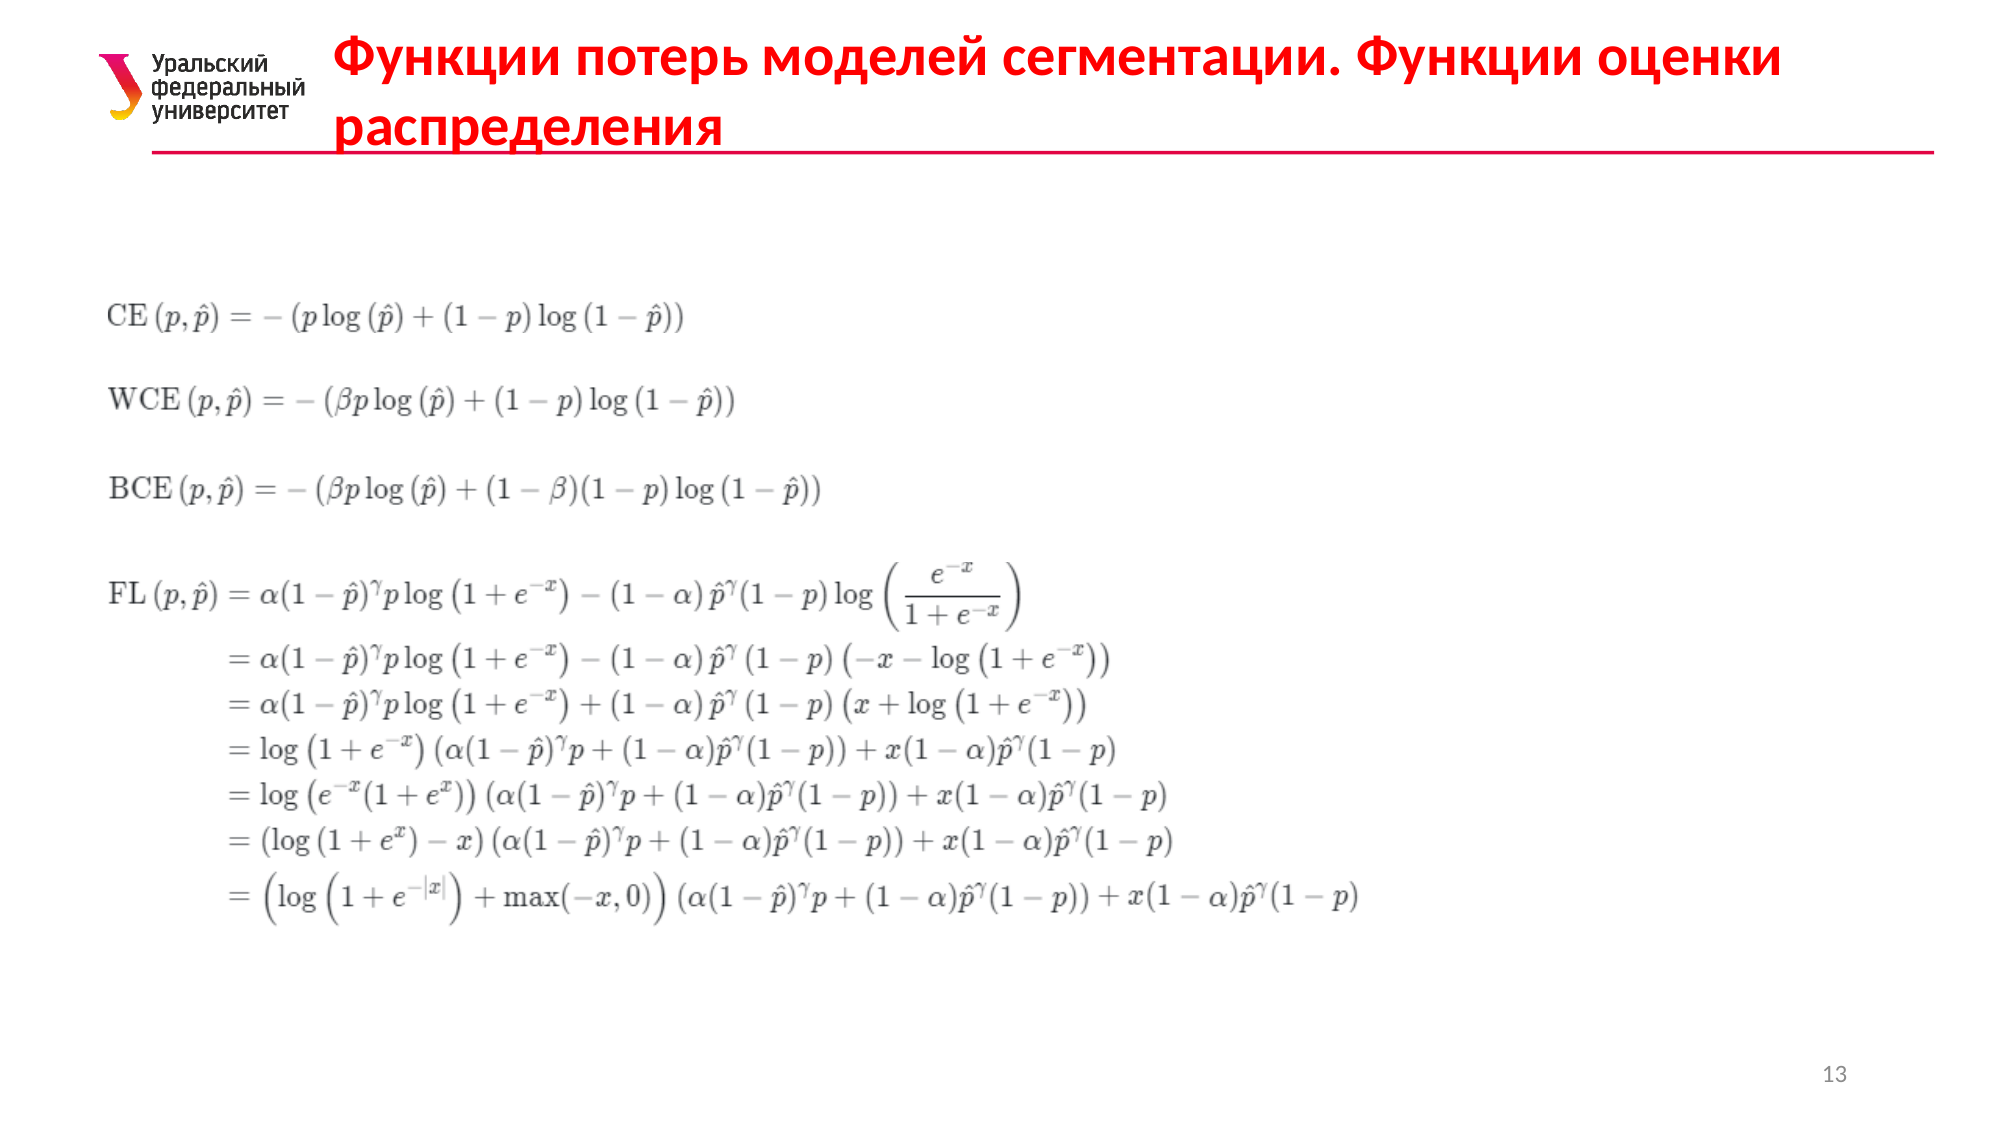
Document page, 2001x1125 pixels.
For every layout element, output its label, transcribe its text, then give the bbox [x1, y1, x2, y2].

picture [107, 297, 686, 333]
text_box [151, 150, 319, 155]
picture [107, 474, 822, 509]
text_box Функции потерь моделей сегментации. Функции оценки распределения [319, 9, 1926, 165]
text_box [1926, 150, 1935, 155]
picture [107, 385, 737, 421]
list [98, 52, 320, 124]
slide_number 13 [1412, 1042, 1863, 1103]
picture [107, 562, 1404, 941]
